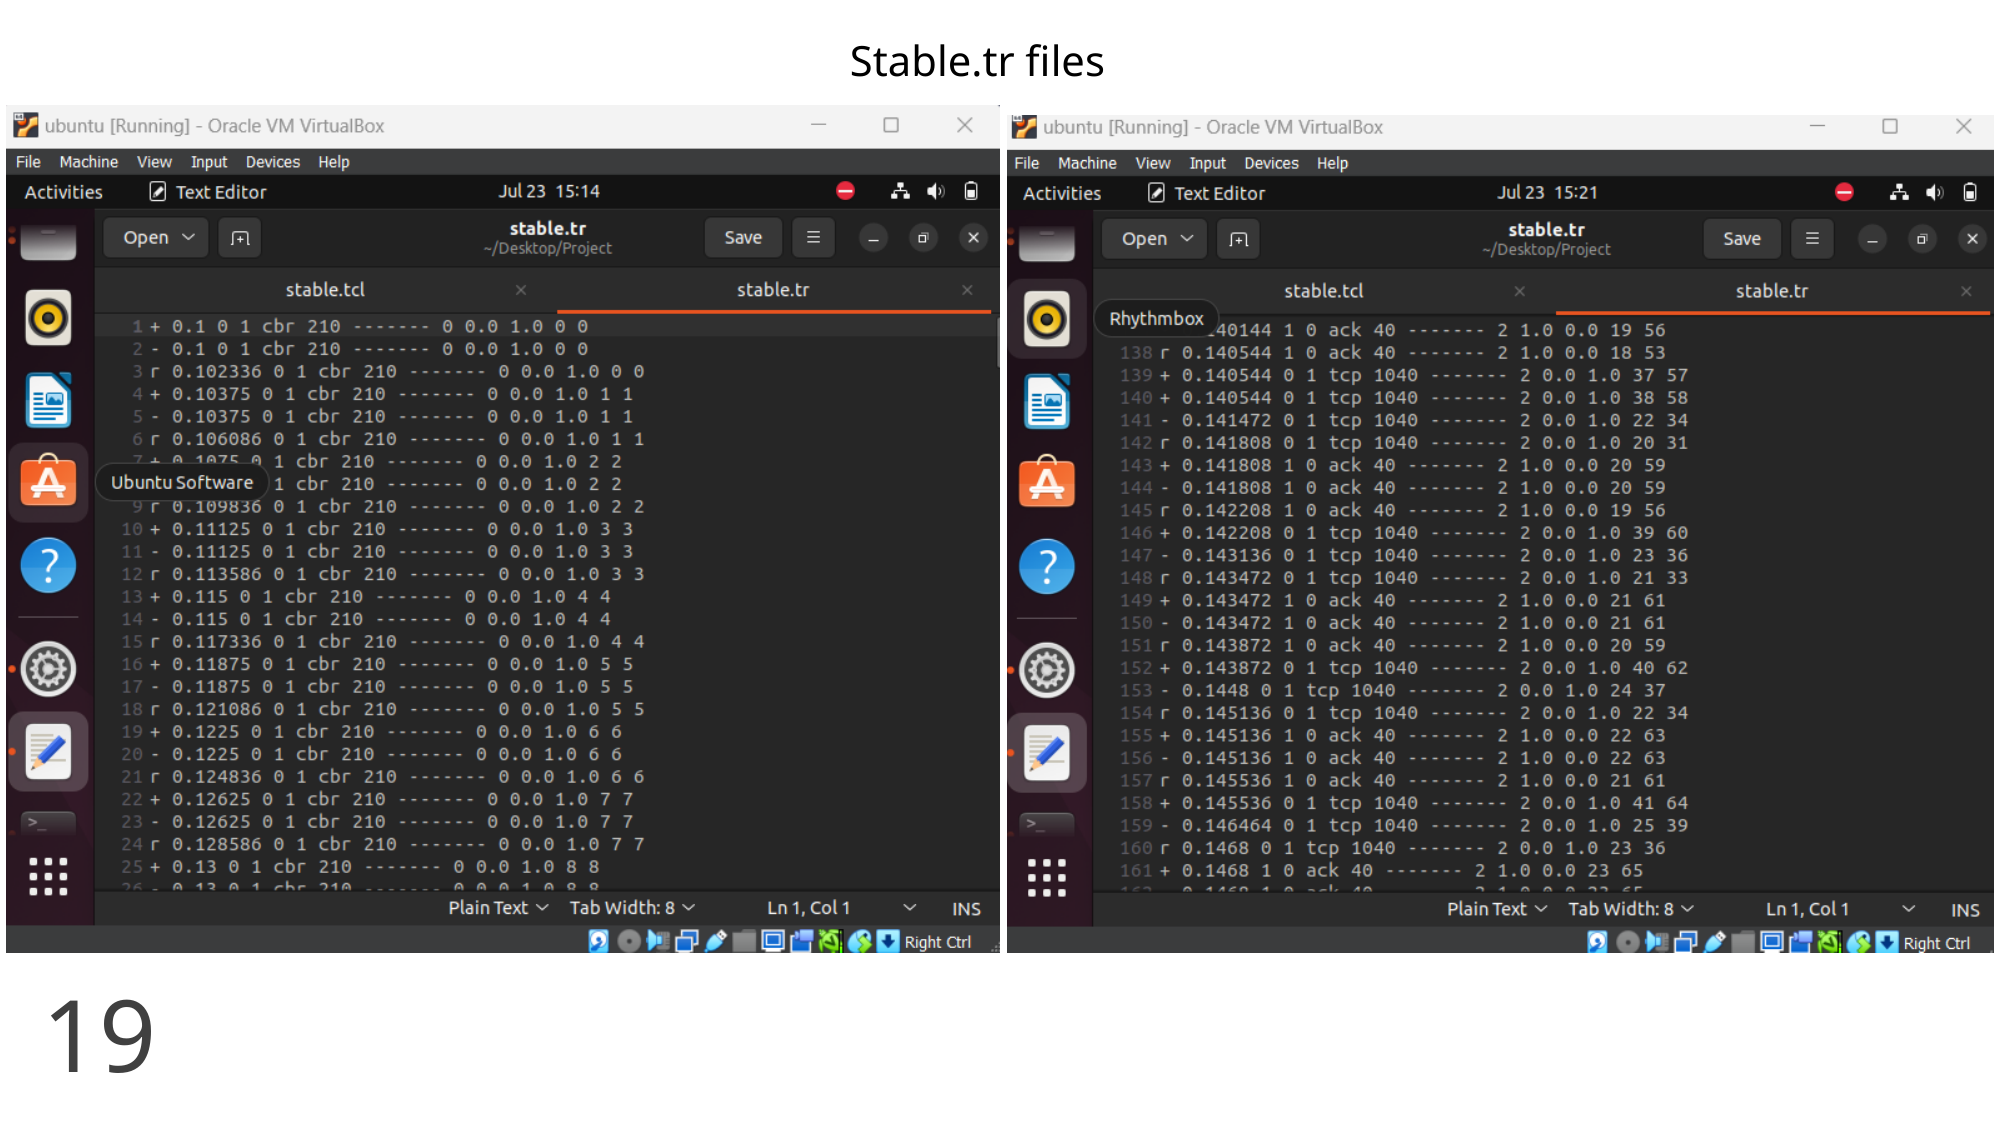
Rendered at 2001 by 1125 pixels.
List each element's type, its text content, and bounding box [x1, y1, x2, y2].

text_box 19 [42, 972, 169, 1125]
text_box Stable.tr files [849, 34, 1334, 85]
picture [1007, 115, 1994, 953]
picture [6, 105, 1000, 953]
